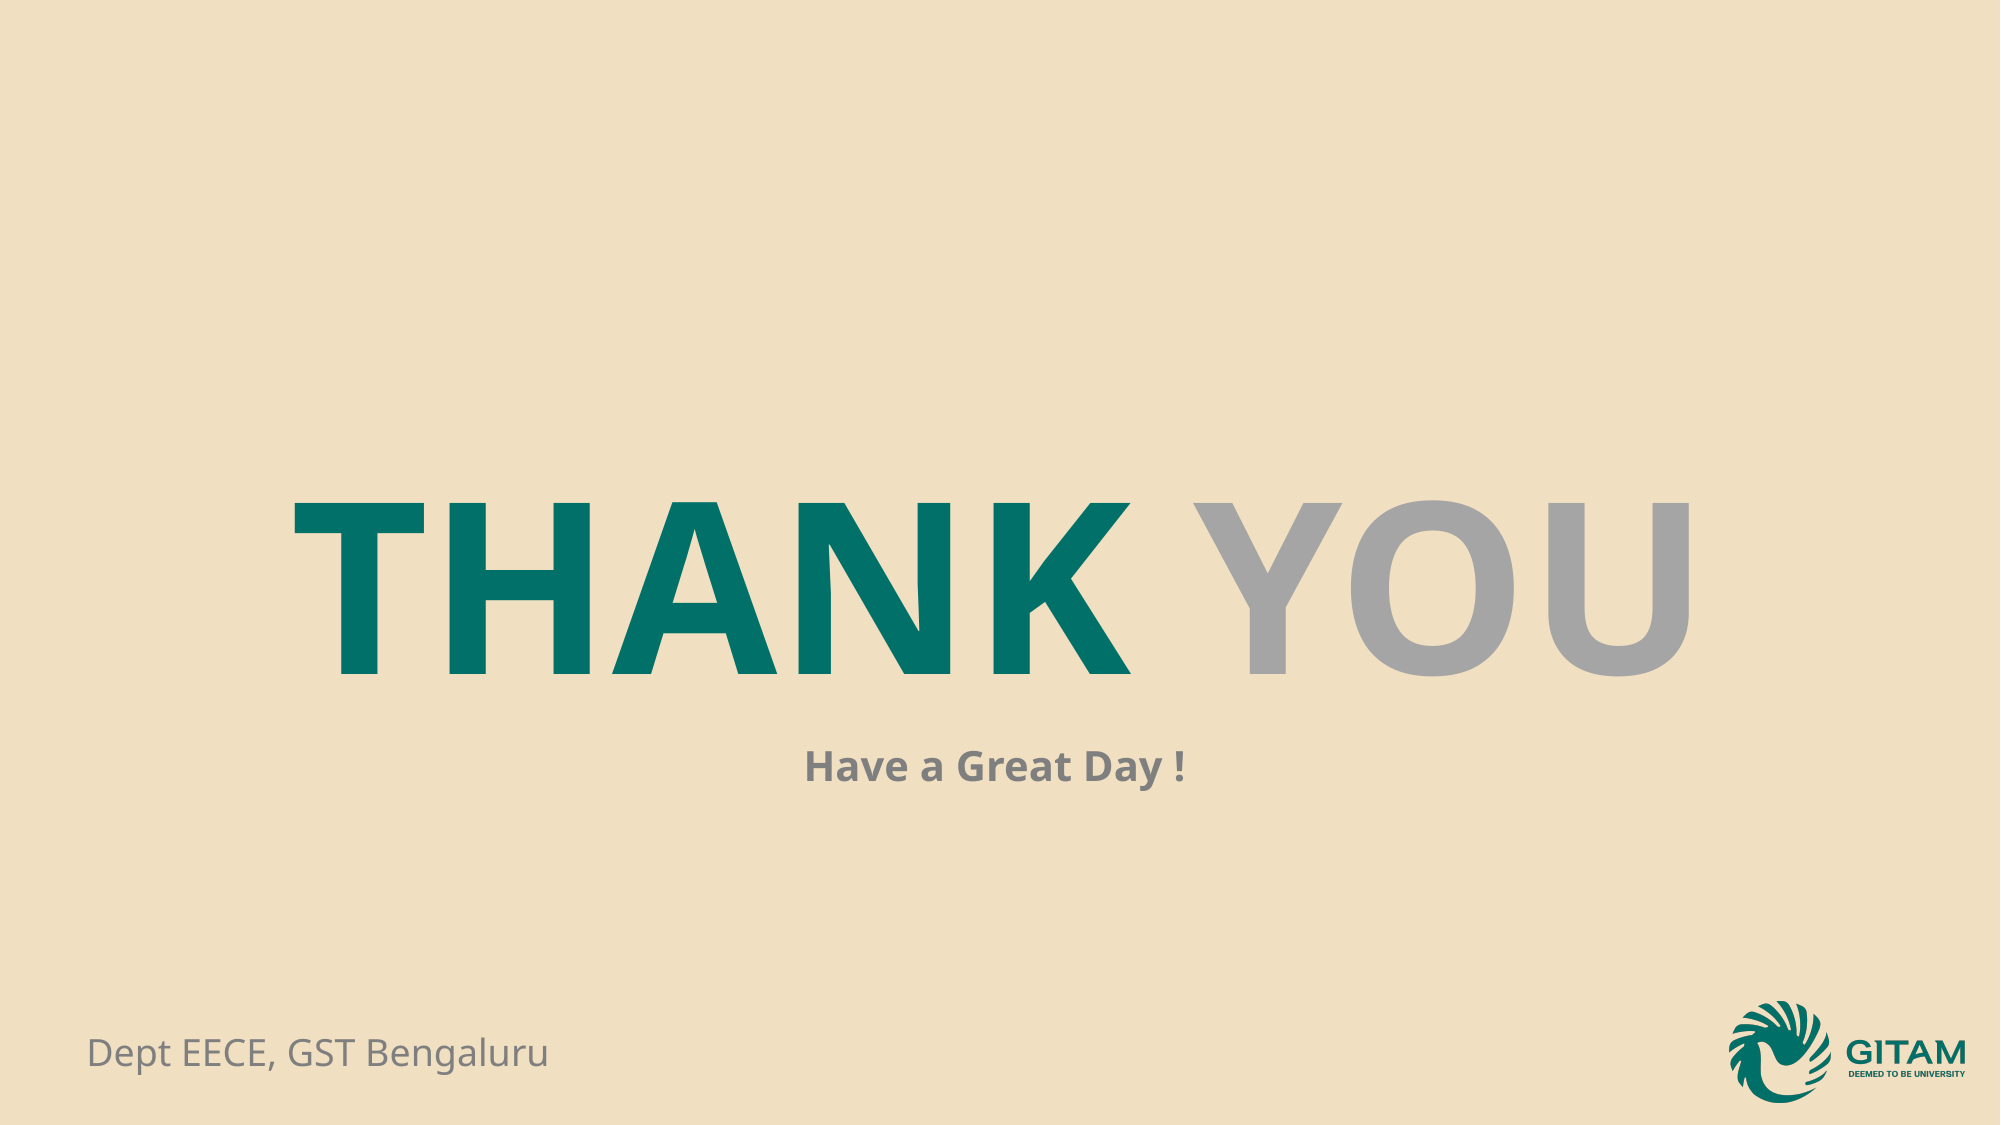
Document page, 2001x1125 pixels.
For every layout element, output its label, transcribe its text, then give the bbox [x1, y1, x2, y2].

picture [1729, 1001, 1965, 1103]
text_box Have a Great Day ! [261, 732, 1739, 798]
text_box THANK YOU [202, 427, 1798, 731]
